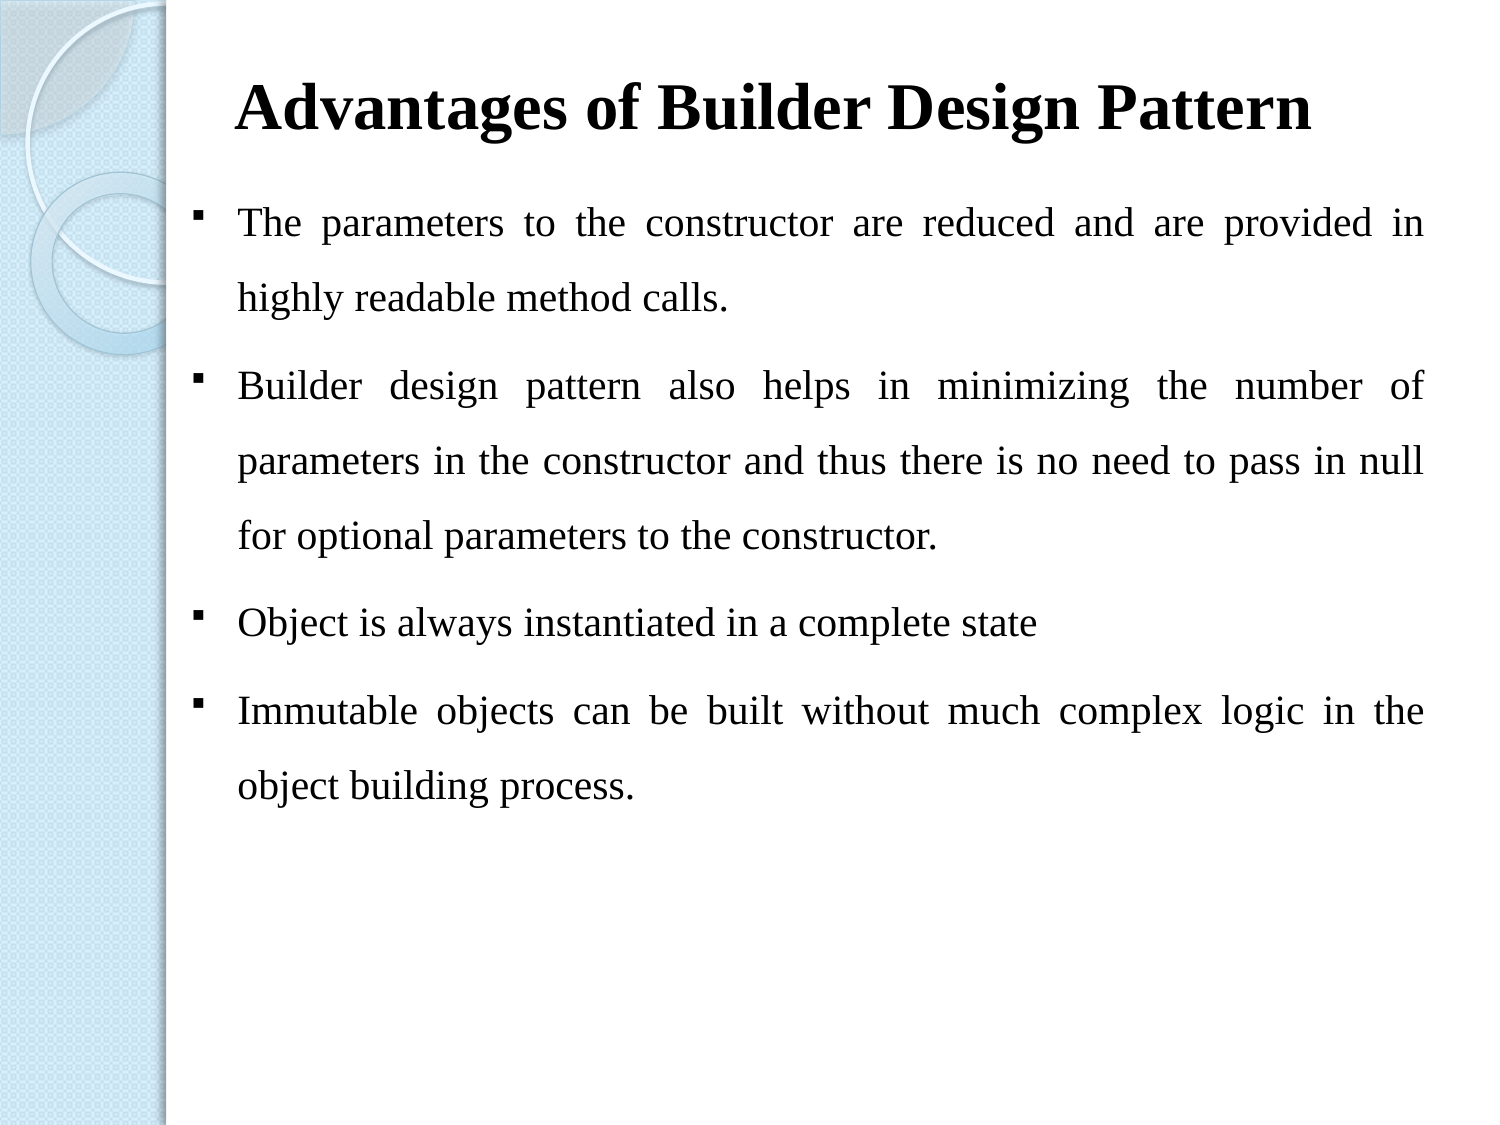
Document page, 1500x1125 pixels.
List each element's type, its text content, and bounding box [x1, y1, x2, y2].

list The parameters to the constructor are reduced and are provided in highly readable method calls. Builder design pattern also helps in minimizing the number of parameters in the constructor and thus there is no need to pass in null for optional parameters to the constructor. Object is always instantiated in a complete state Immutable objects can be built without much complex logic in the object building process. [162, 162, 1441, 1075]
title Advantages of Builder Design Pattern [220, 0, 1450, 150]
